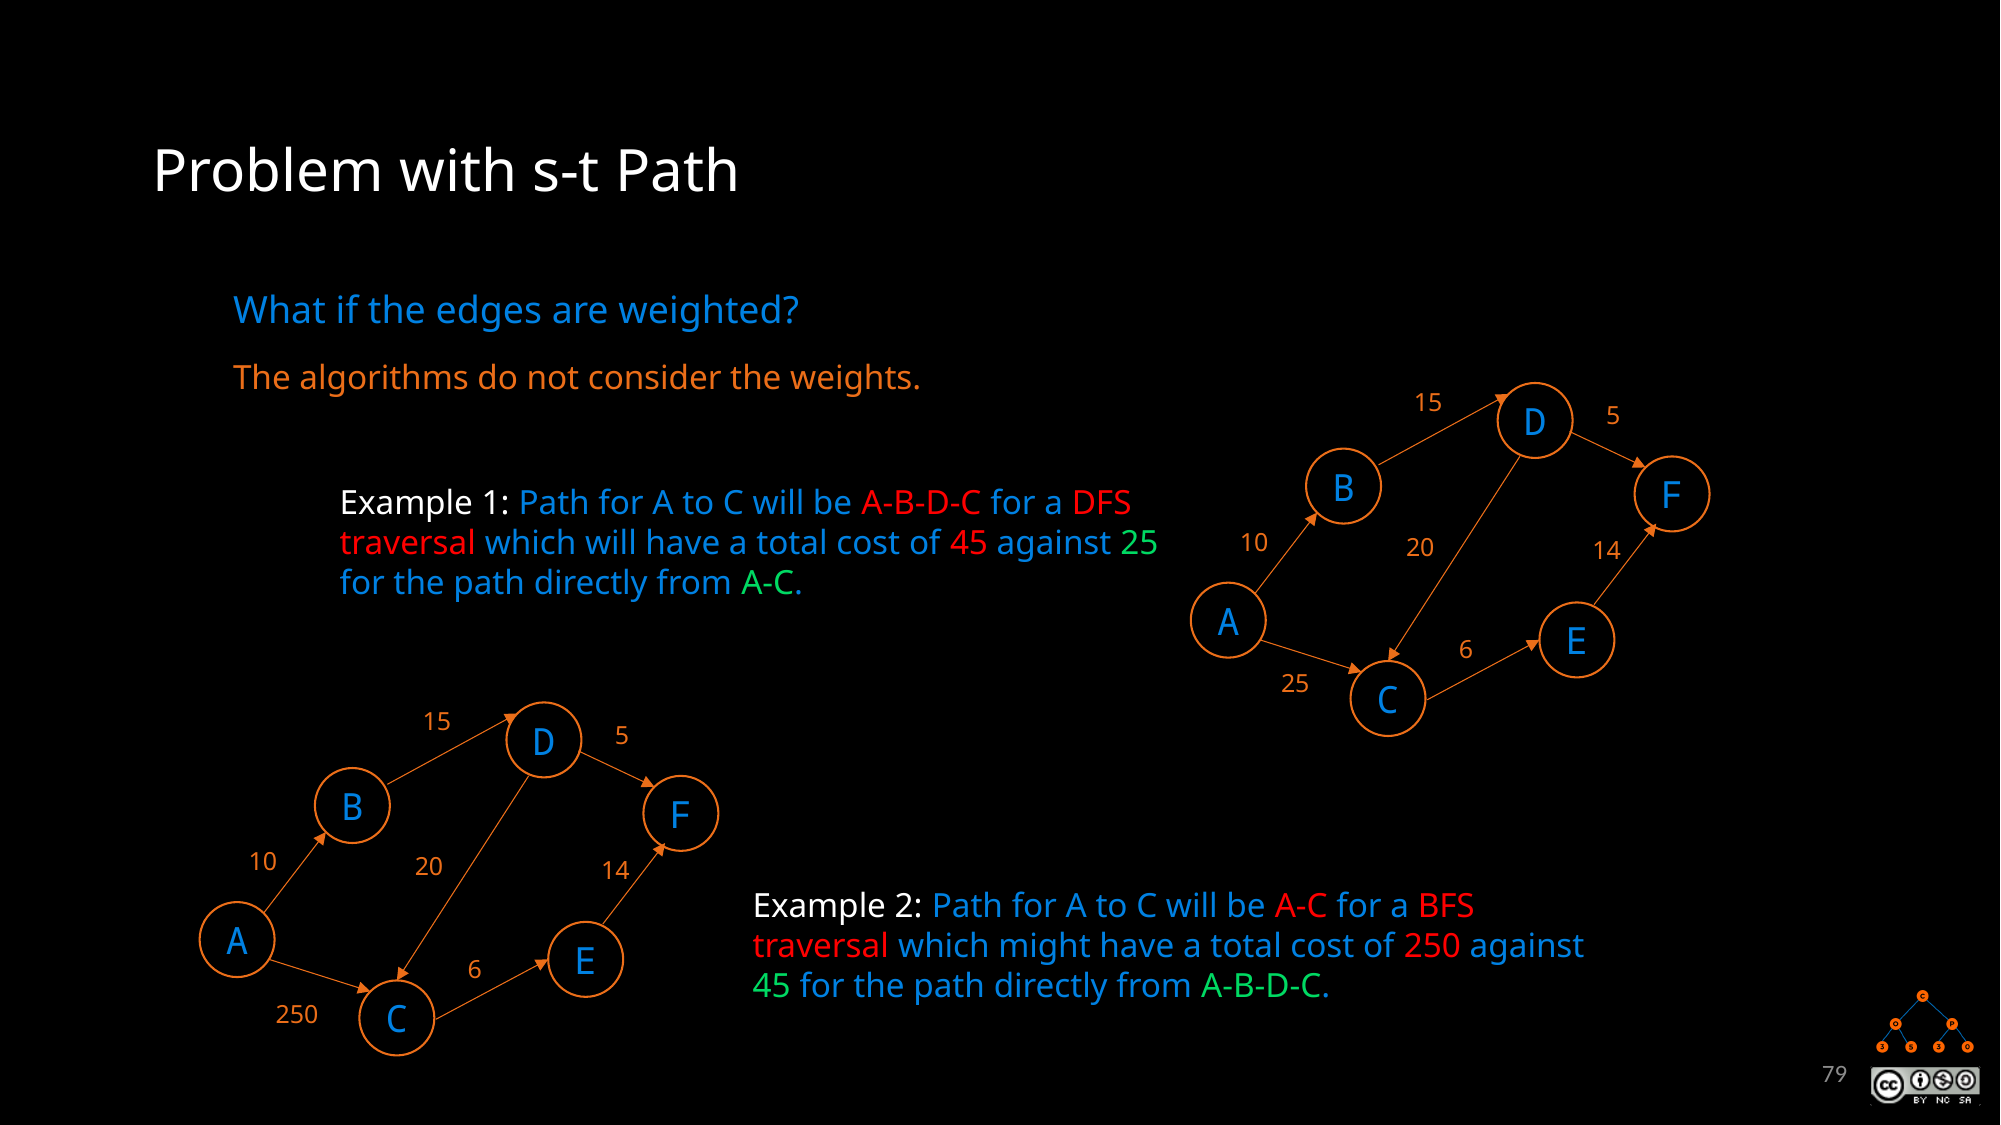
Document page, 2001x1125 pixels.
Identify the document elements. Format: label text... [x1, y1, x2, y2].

slide_number 79 [1412, 1042, 1856, 1103]
title Problem with s-t Path [137, 59, 1863, 278]
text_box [199, 698, 719, 1056]
text_box Example 2: Path for A to C will be A-C for a BFS traversal which might have a total cost of 250 against 45 for the path directly from A-B-D-C. [738, 837, 1620, 1052]
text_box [1856, 982, 1995, 1106]
text_box Example 1: Path for A to C will be A-B-D-C for a DFS traversal which will have a total cost of 45 against 25 for the path directly from A-C. [324, 404, 1190, 649]
text_box What if the edges are weighted? The algorithms do not consider the weights. [218, 278, 1219, 404]
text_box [1190, 378, 1710, 736]
